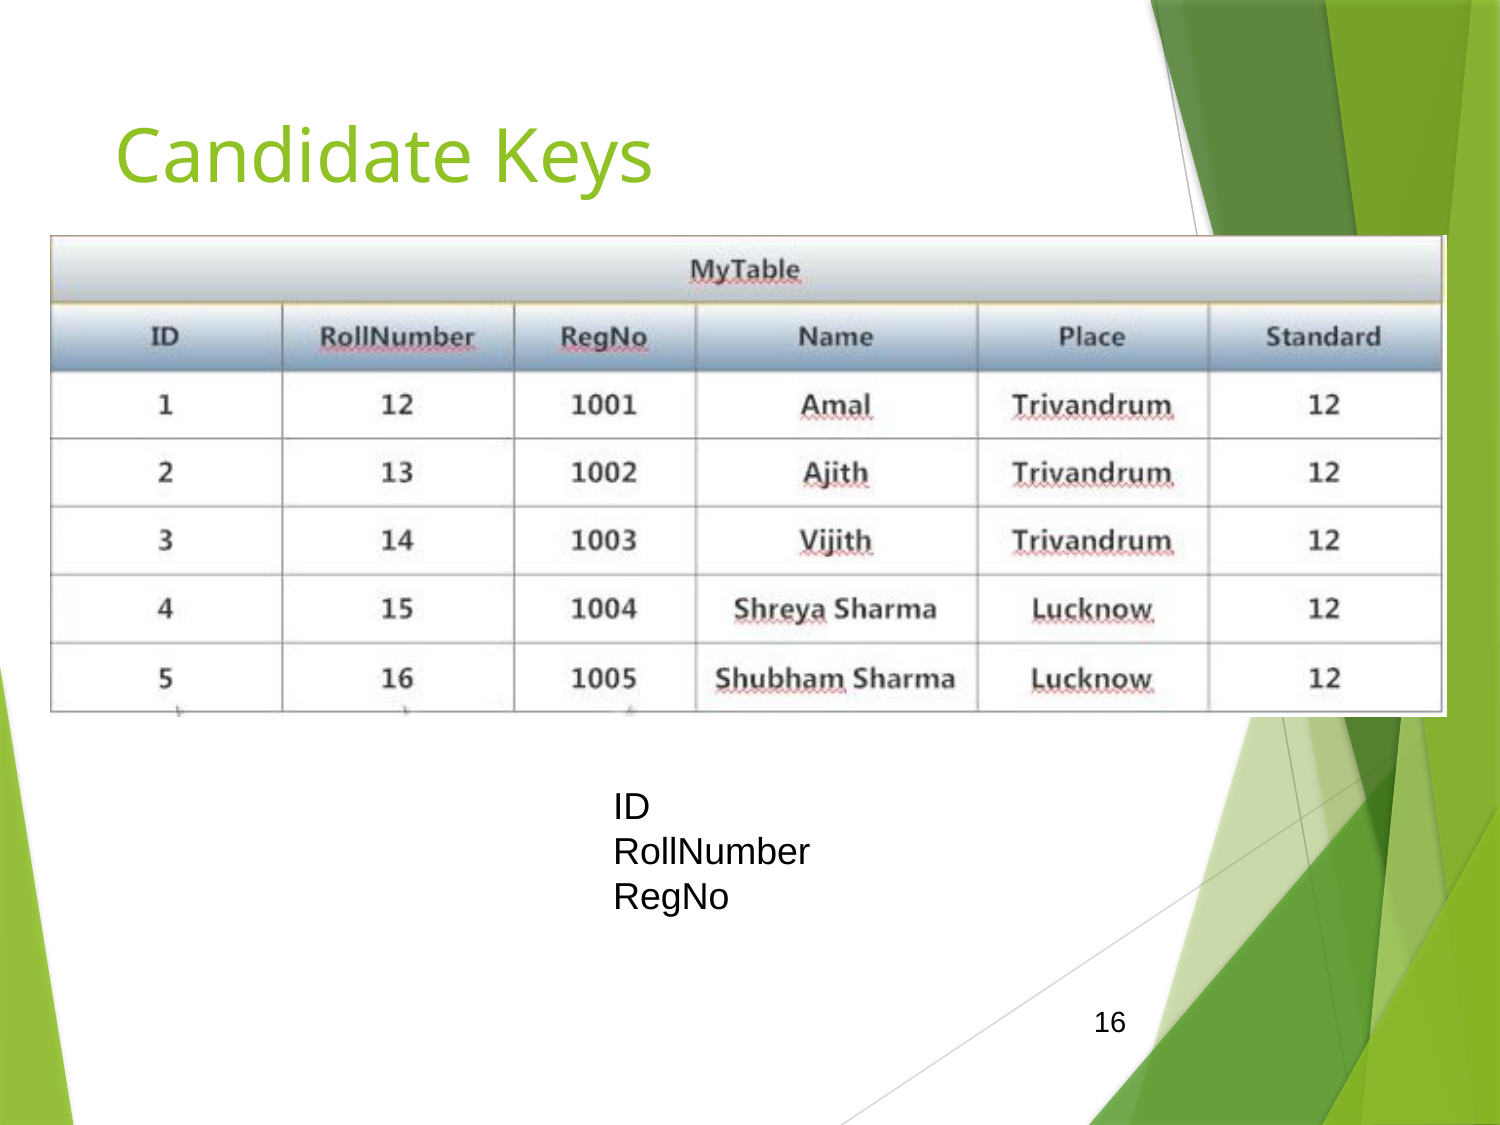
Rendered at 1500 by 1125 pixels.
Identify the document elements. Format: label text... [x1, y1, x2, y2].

title Candidate Keys [99, 99, 1142, 234]
slide_number 16 [1057, 991, 1142, 1051]
picture [49, 234, 1448, 718]
text_box ID RollNumber RegNo [598, 774, 899, 925]
